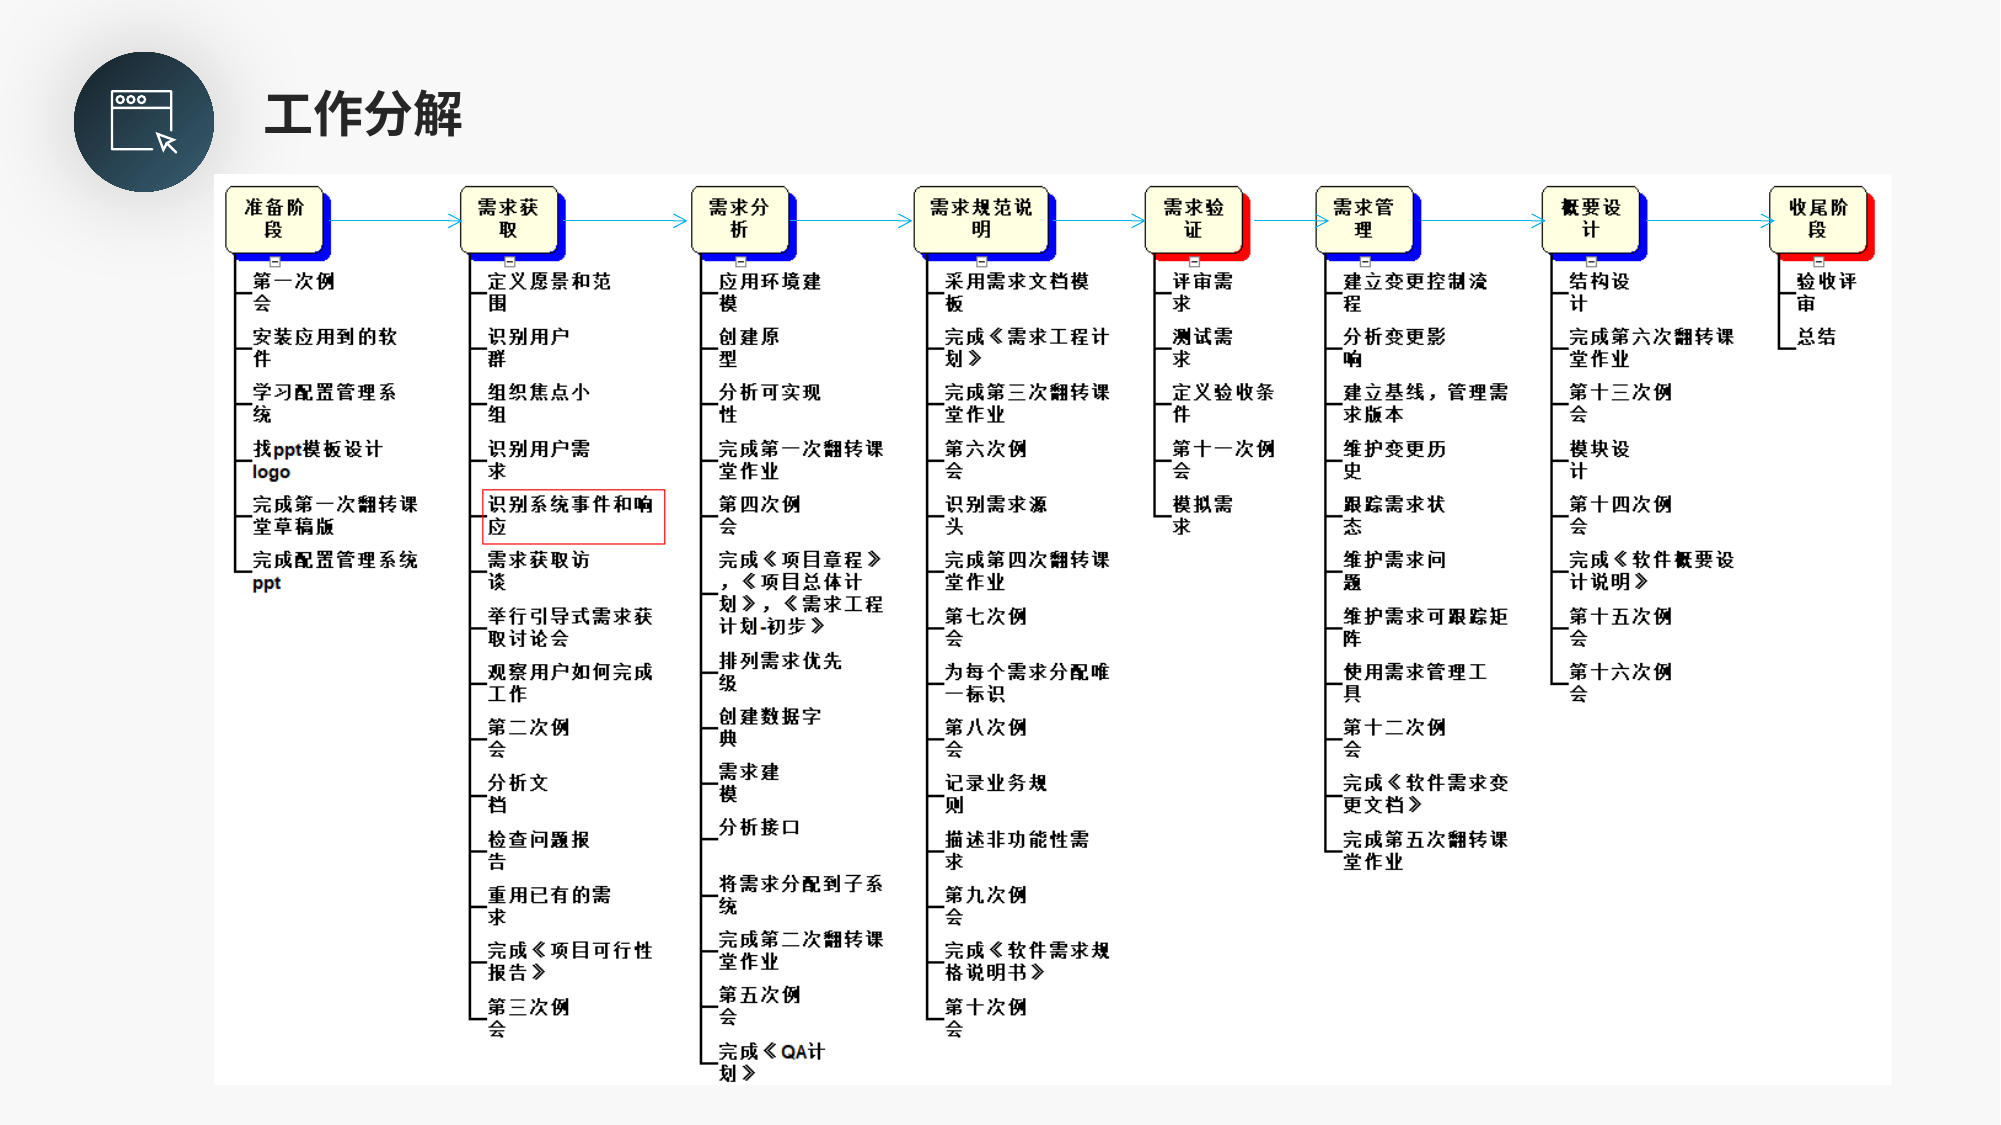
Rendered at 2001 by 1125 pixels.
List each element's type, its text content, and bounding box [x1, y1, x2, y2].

text_box 工作分解 [249, 74, 790, 150]
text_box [74, 51, 214, 192]
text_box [213, 174, 1892, 1085]
